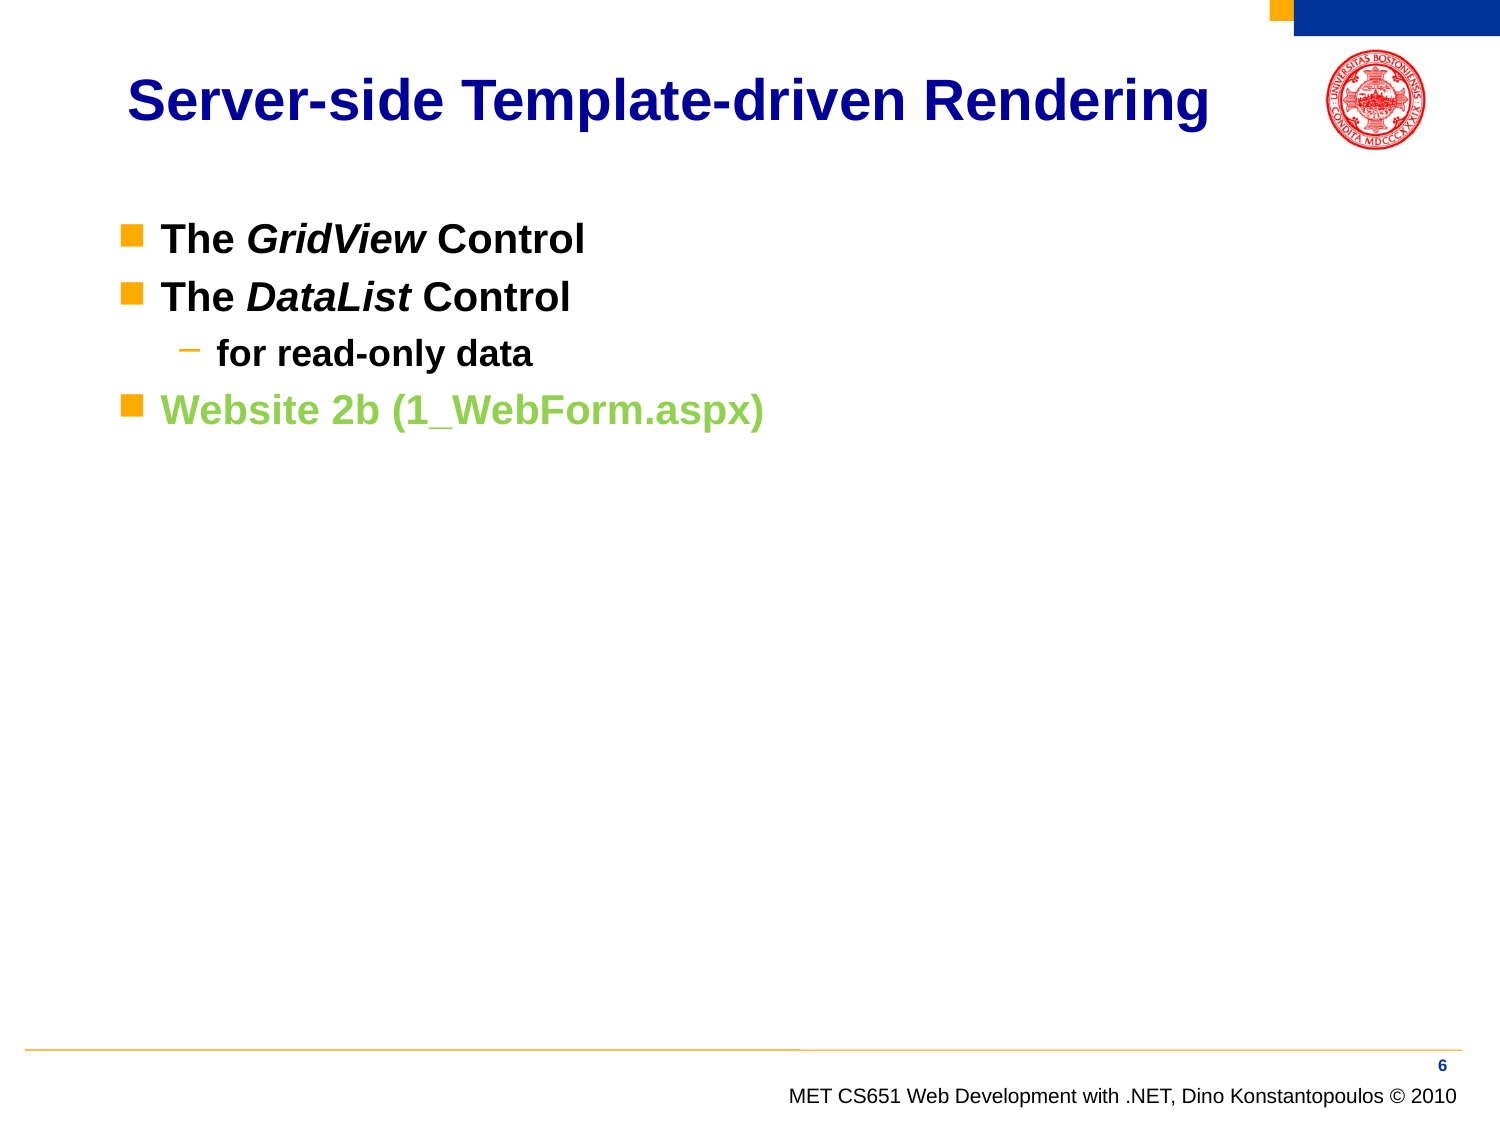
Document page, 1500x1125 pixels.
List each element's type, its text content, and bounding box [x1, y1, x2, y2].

slide_number 6 [1374, 1049, 1463, 1076]
list The GridView Control The DataList Control for read-only data Website 2b (1_WebForm.aspx) [108, 212, 1371, 1002]
picture [1325, 49, 1426, 150]
title Server-side Template-driven Rendering [112, 62, 1288, 151]
